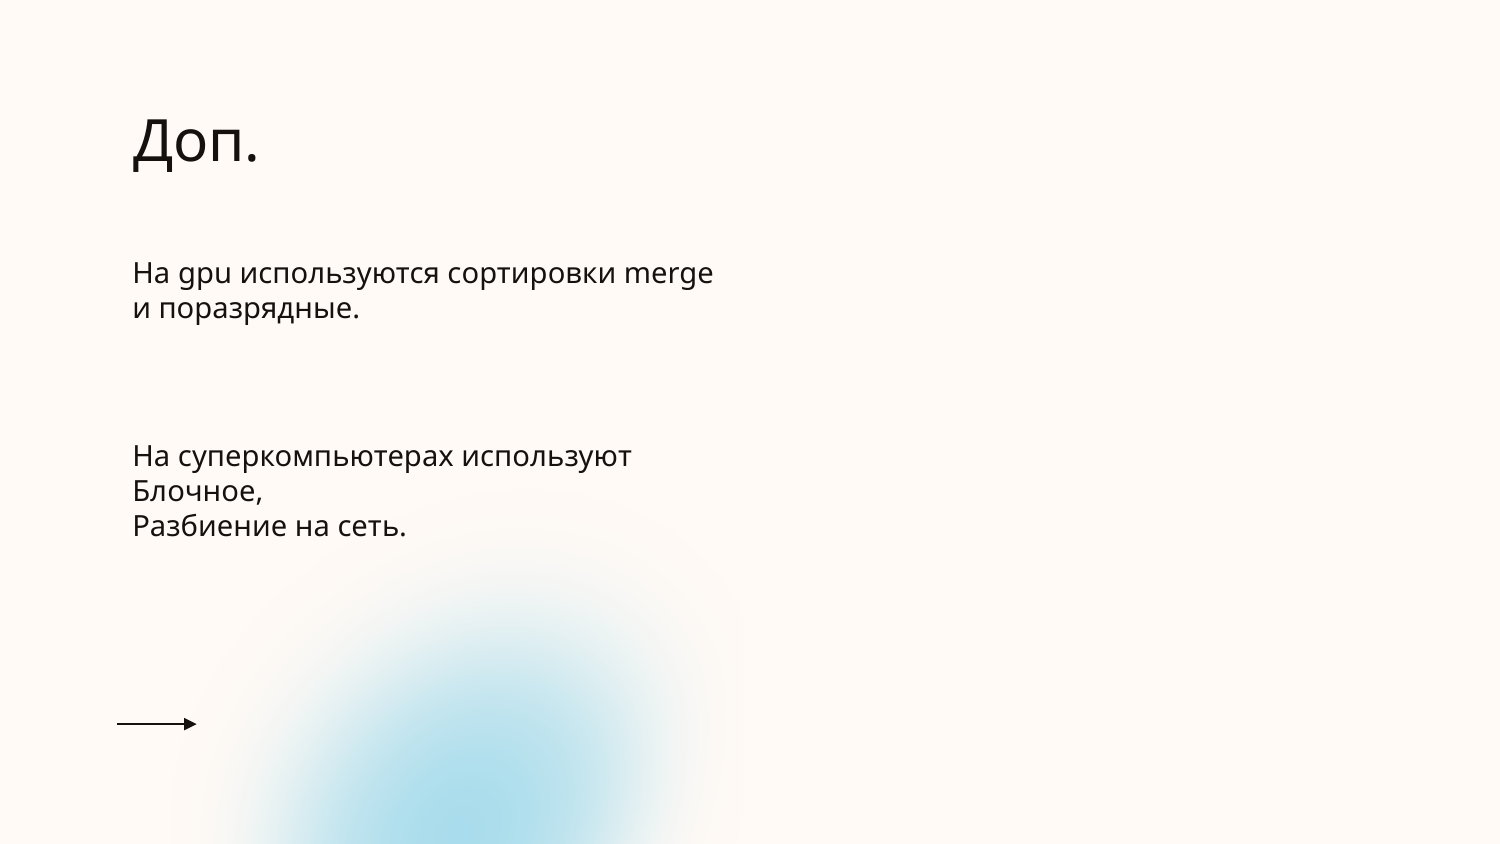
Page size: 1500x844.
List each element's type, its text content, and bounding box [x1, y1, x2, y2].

picture [0, 286, 986, 844]
subtitle На gpu используются сортировки merge и поразрядные. [117, 239, 750, 421]
text_box На суперкомпьютерах используют Блочное, Разбиение на сеть. [117, 421, 750, 627]
title Доп. [118, 87, 1091, 293]
